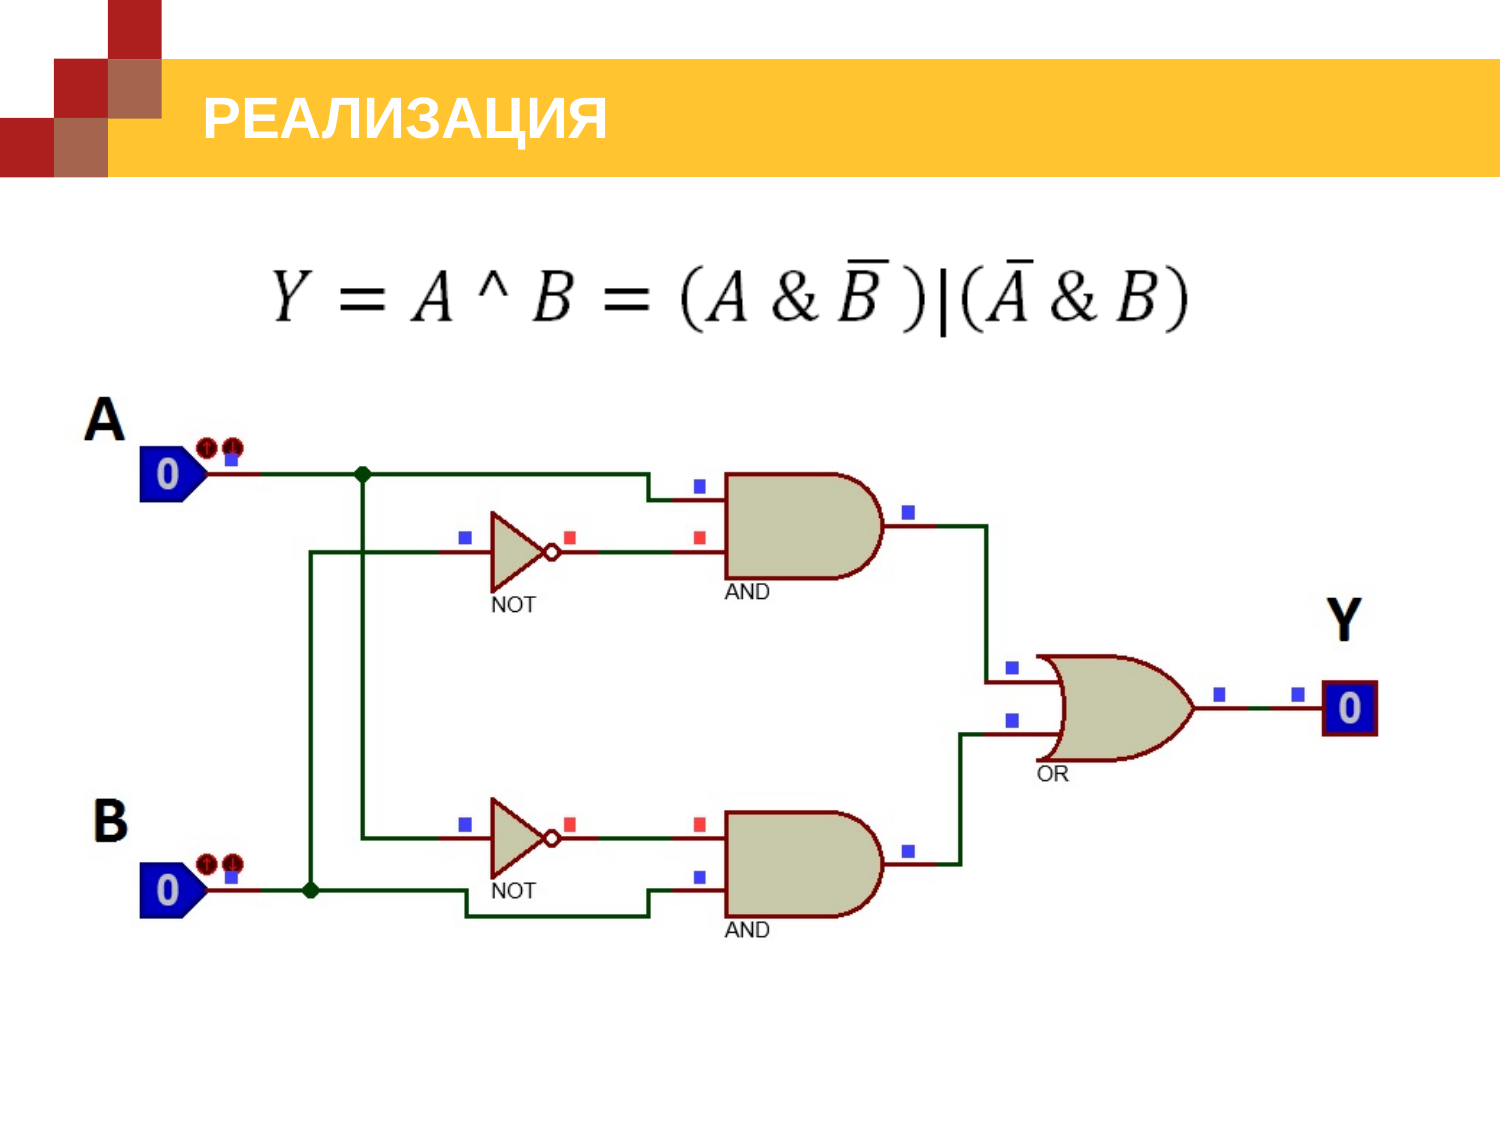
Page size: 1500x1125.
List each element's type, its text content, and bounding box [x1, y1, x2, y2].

picture [224, 249, 1242, 363]
title РЕАЛИЗАЦИЯ [187, 74, 1401, 156]
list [62, 374, 1413, 981]
